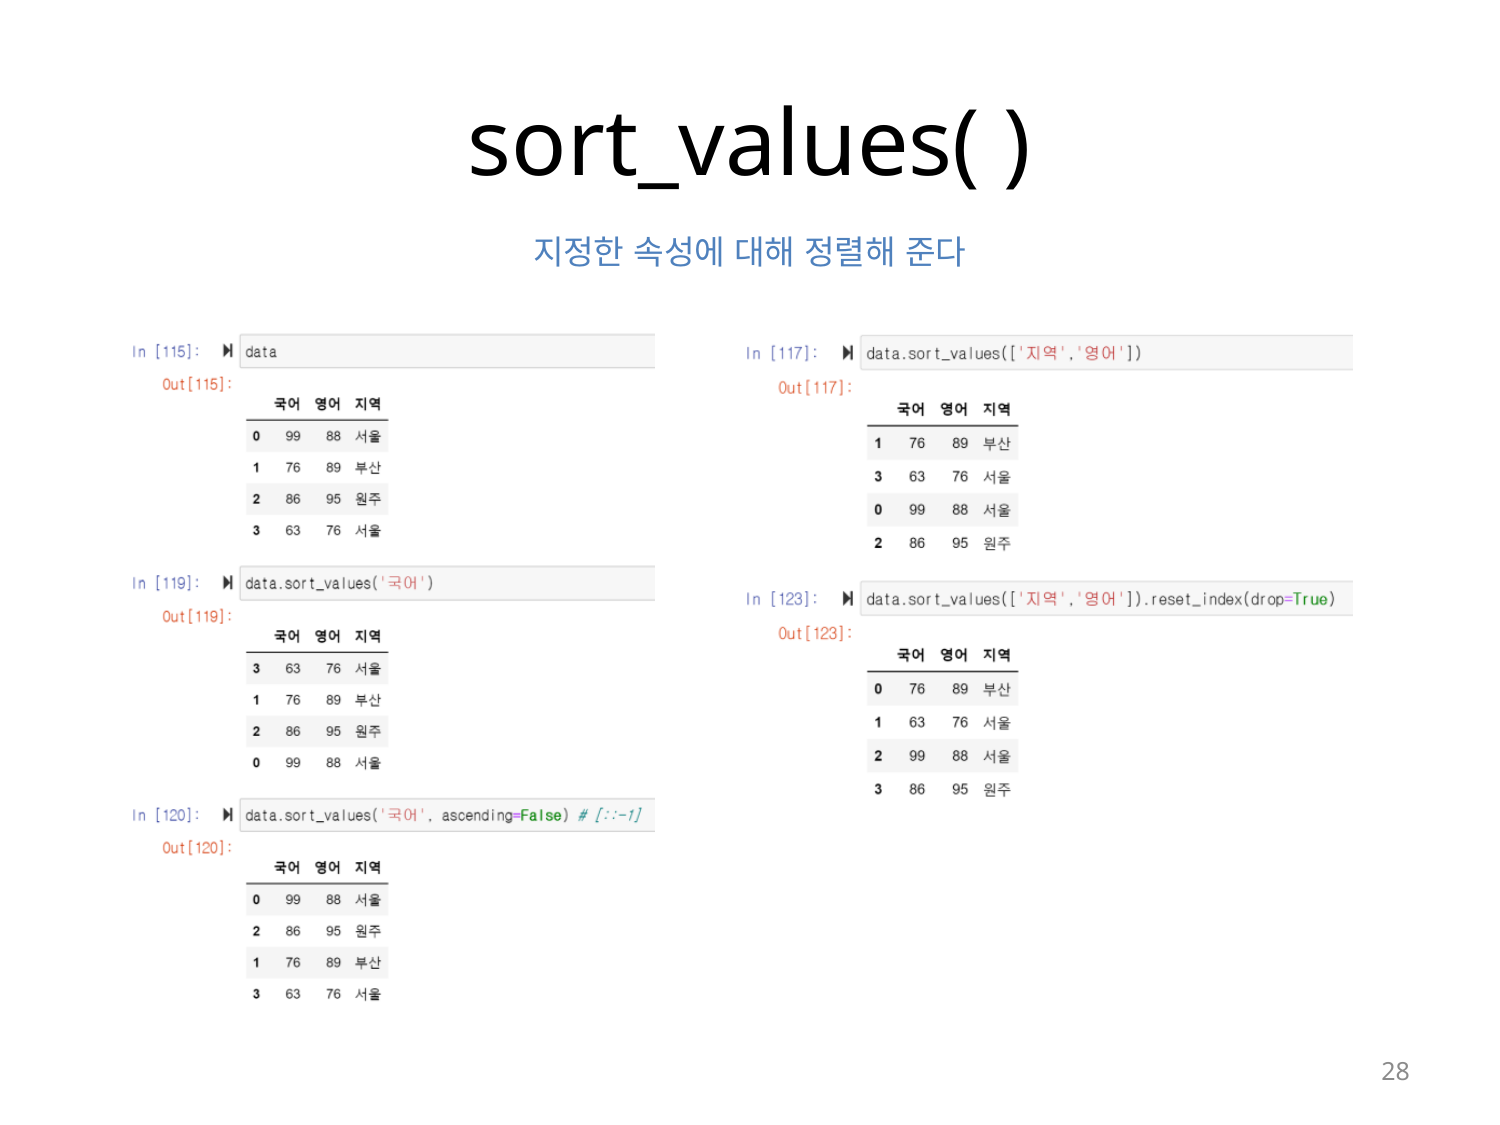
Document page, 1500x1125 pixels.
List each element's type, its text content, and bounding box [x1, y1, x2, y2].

slide_number 28 [1074, 1042, 1425, 1103]
title sort_values( ) [75, 45, 1425, 233]
picture [117, 326, 656, 1012]
picture [733, 326, 1353, 810]
text_box 지정한 속성에 대해 정렬해 준다 [518, 223, 982, 279]
